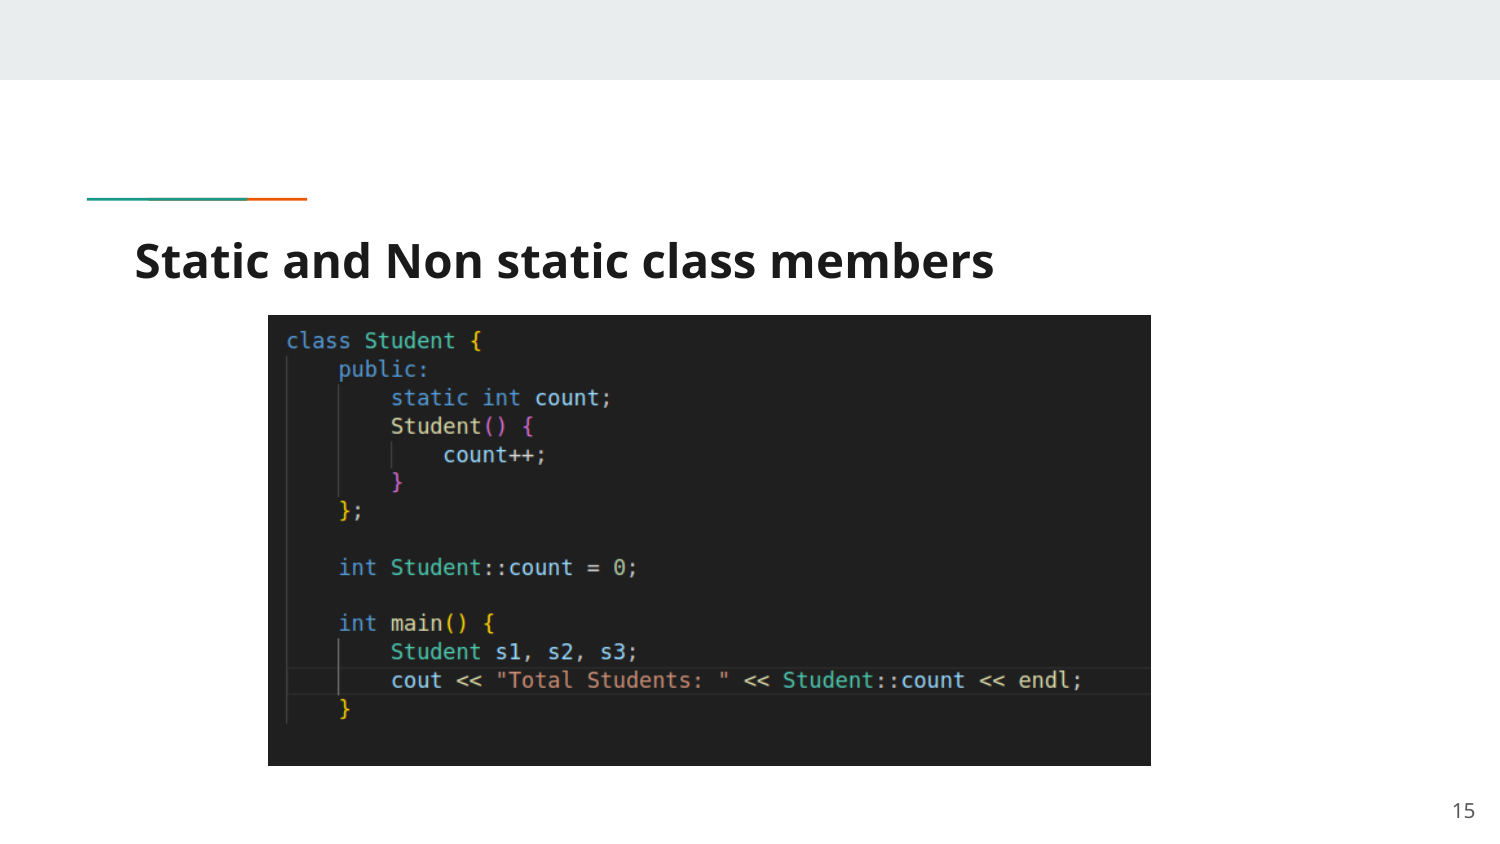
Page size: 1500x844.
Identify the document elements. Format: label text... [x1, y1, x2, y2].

slide_number ‹#› [1400, 779, 1491, 844]
title Static and Non static class members [119, 216, 1381, 305]
picture [268, 315, 1152, 766]
